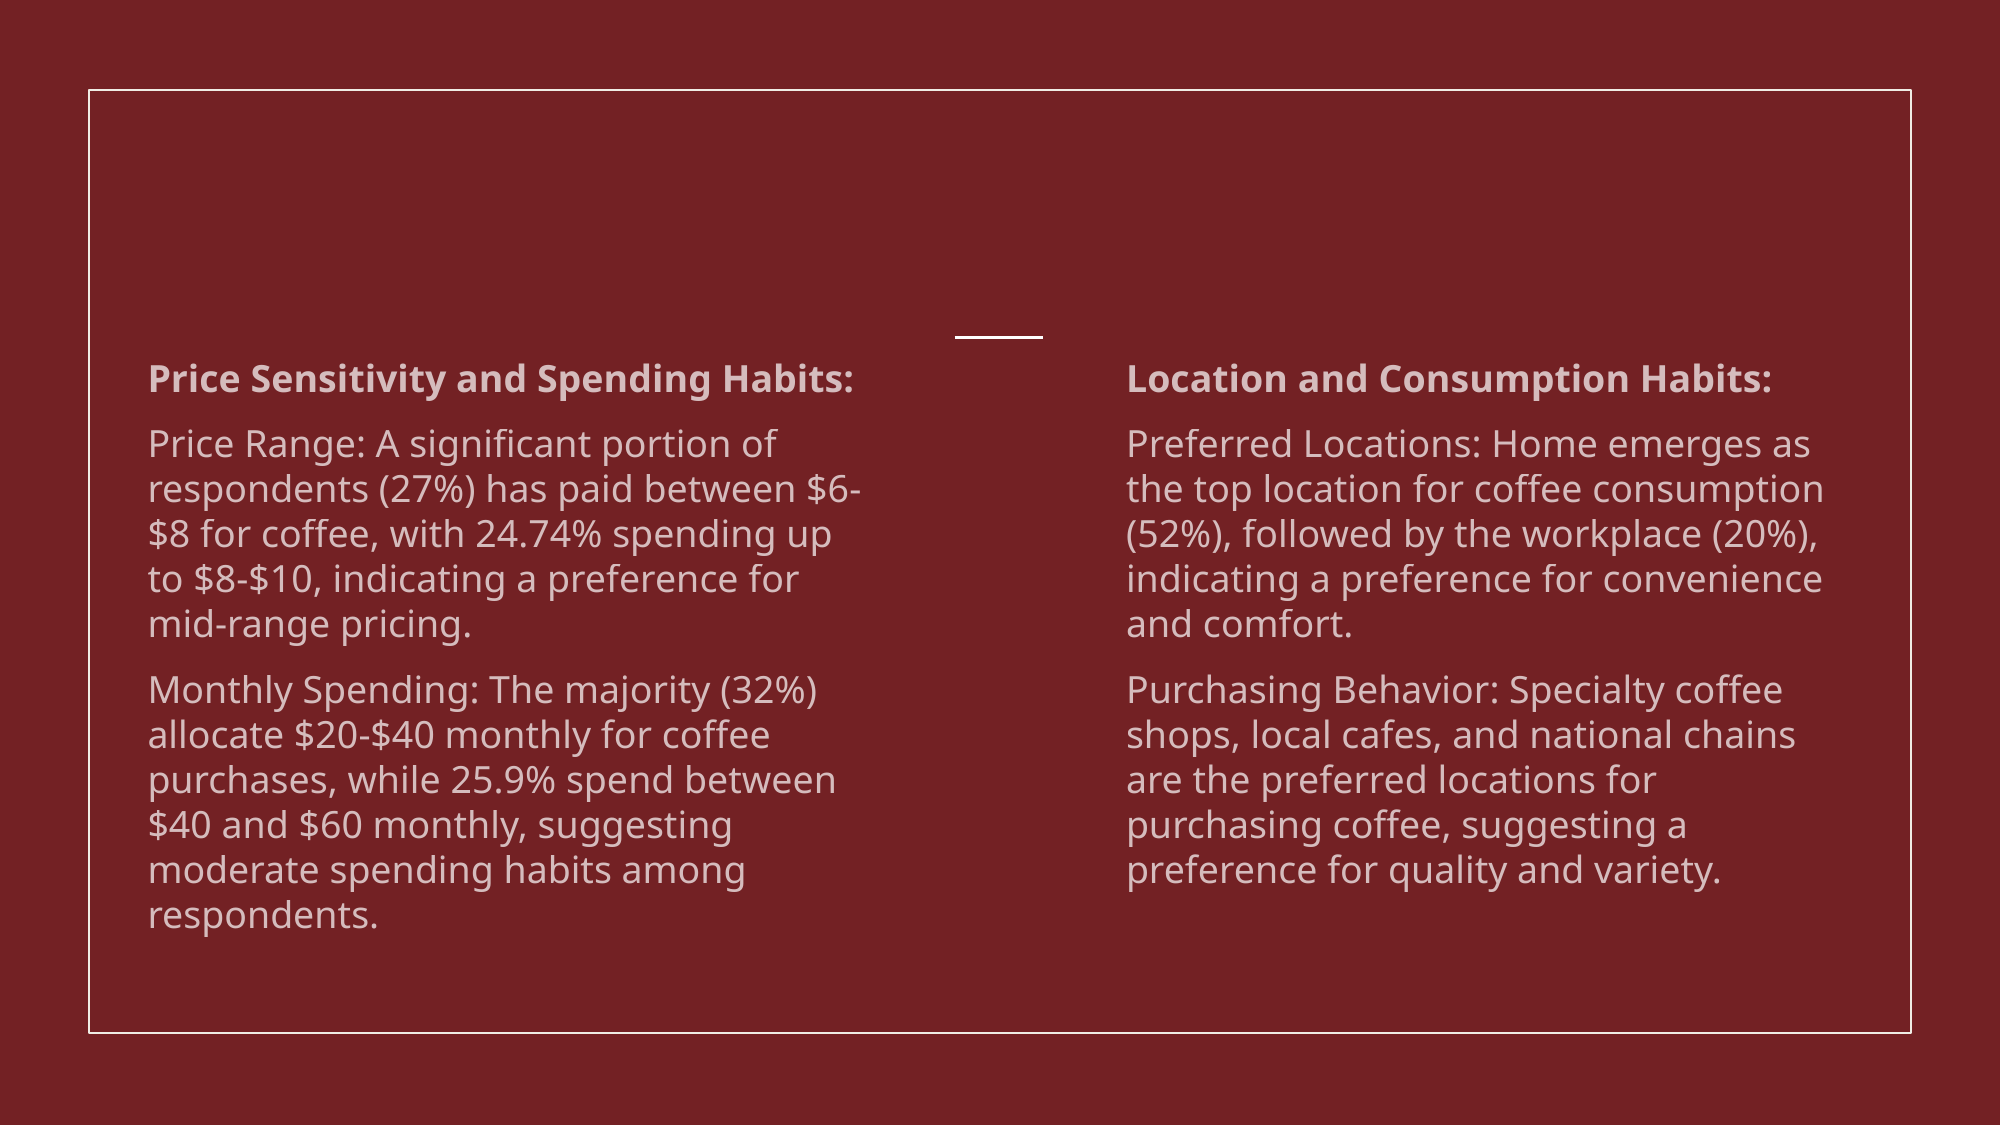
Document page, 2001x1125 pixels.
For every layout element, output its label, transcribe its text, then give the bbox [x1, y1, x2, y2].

list Price Sensitivity and Spending Habits: Price Range: A significant portion of respondents (27%) has paid between $6-$8 for coffee, with 24.74% spending up to $8-$10, indicating a preference for mid-range pricing. Monthly Spending: The majority (32%) allocate $20-$40 monthly for coffee purchases, while 25.9% spend between $40 and $60 monthly, suggesting moderate spending habits among respondents. [147, 354, 863, 998]
list Location and Consumption Habits: Preferred Locations: Home emerges as the top location for coffee consumption (52%), followed by the workplace (20%), indicating a preference for convenience and comfort. Purchasing Behavior: Specialty coffee shops, local cafes, and national chains are the preferred locations for purchasing coffee, suggesting a preference for quality and variety. [1126, 354, 1842, 946]
